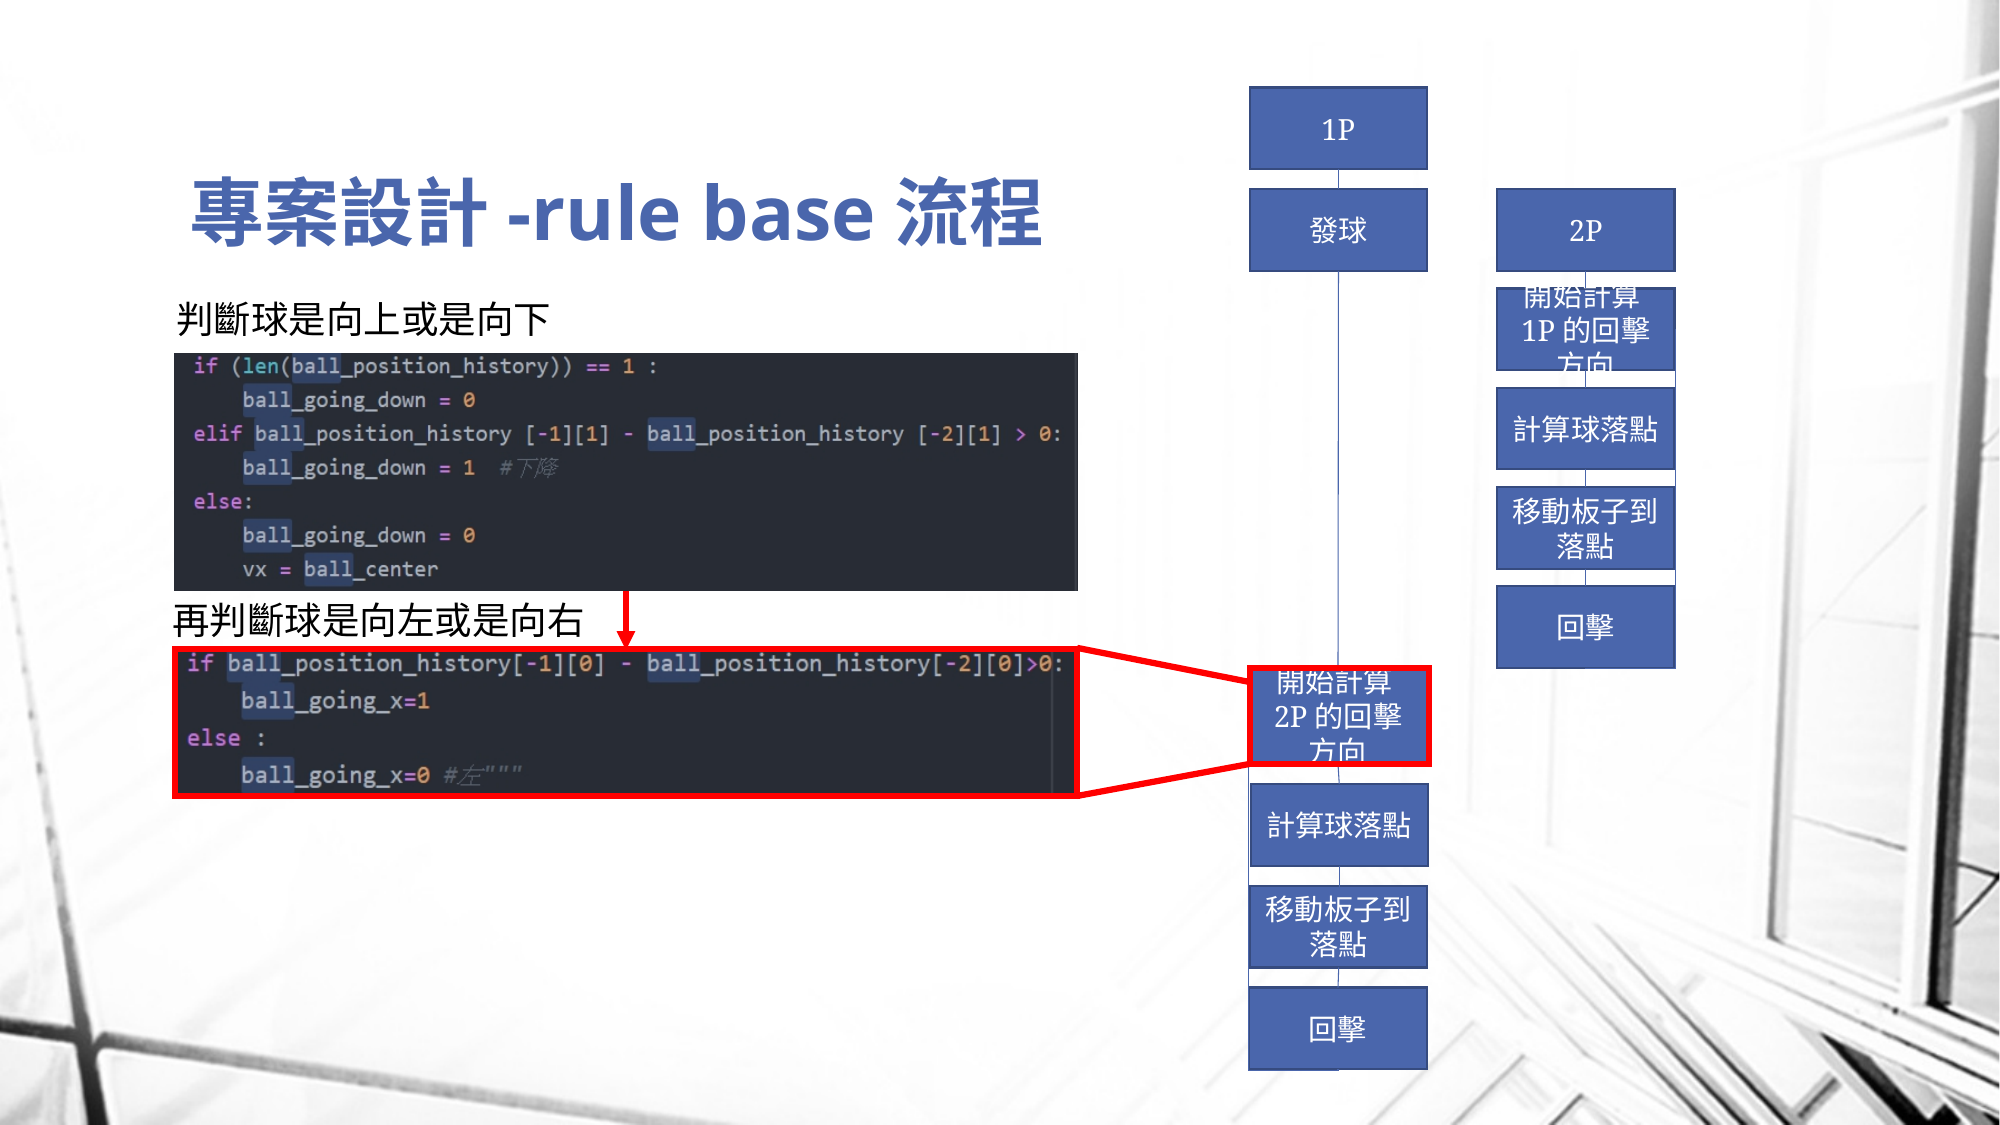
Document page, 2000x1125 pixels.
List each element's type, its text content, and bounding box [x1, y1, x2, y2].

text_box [1077, 647, 1251, 683]
text_box 再判斷球是向左或是向右 [157, 589, 600, 650]
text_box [1077, 764, 1250, 796]
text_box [174, 649, 1078, 798]
title 專案設計-rule base流程 [174, 87, 1249, 263]
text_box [1249, 87, 1675, 1070]
picture [0, 0, 2000, 1125]
text_box 判斷球是向上或是向下 [161, 288, 567, 349]
